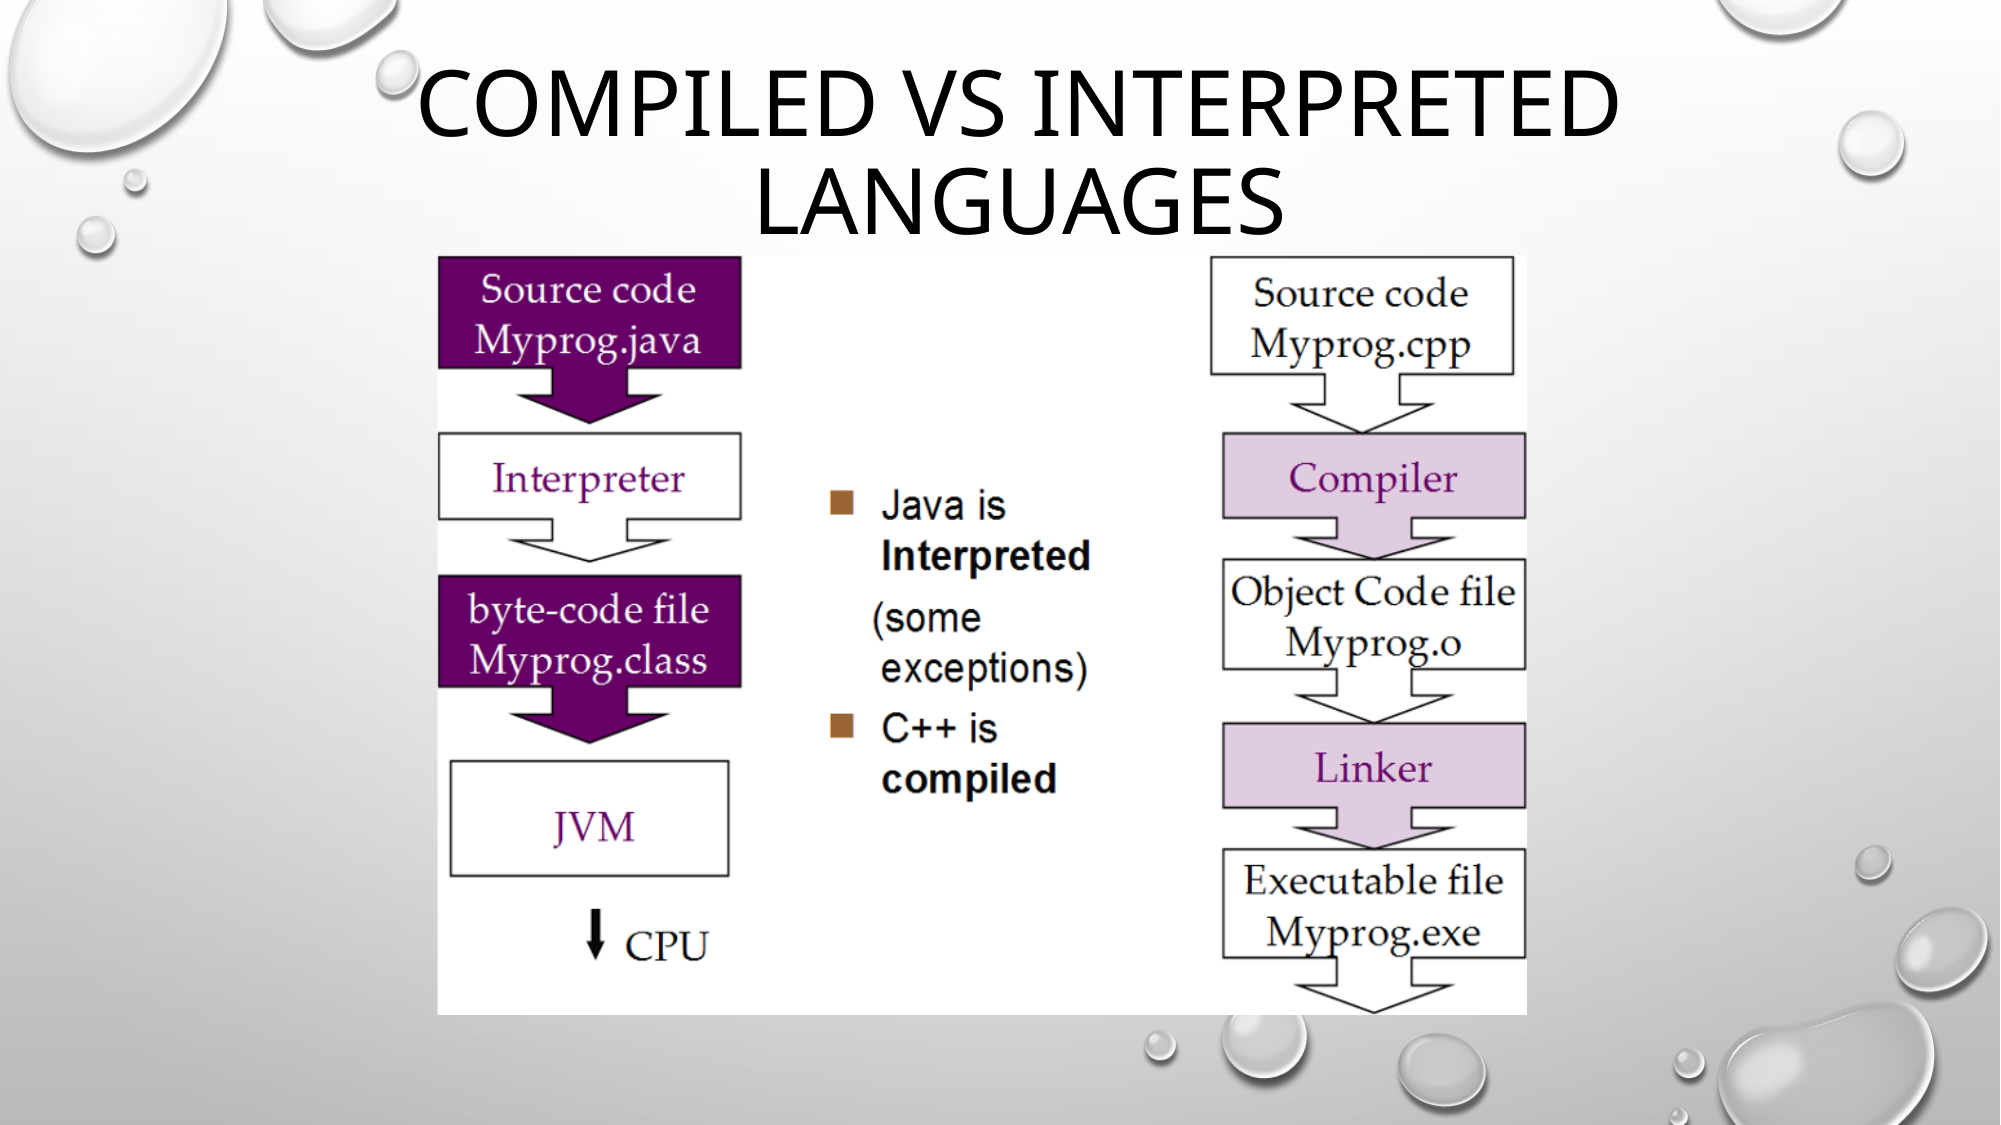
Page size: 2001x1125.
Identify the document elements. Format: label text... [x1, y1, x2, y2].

title Compiled vs interpreted languages [144, 24, 1896, 287]
picture [0, 0, 2000, 1125]
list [436, 255, 1527, 1015]
